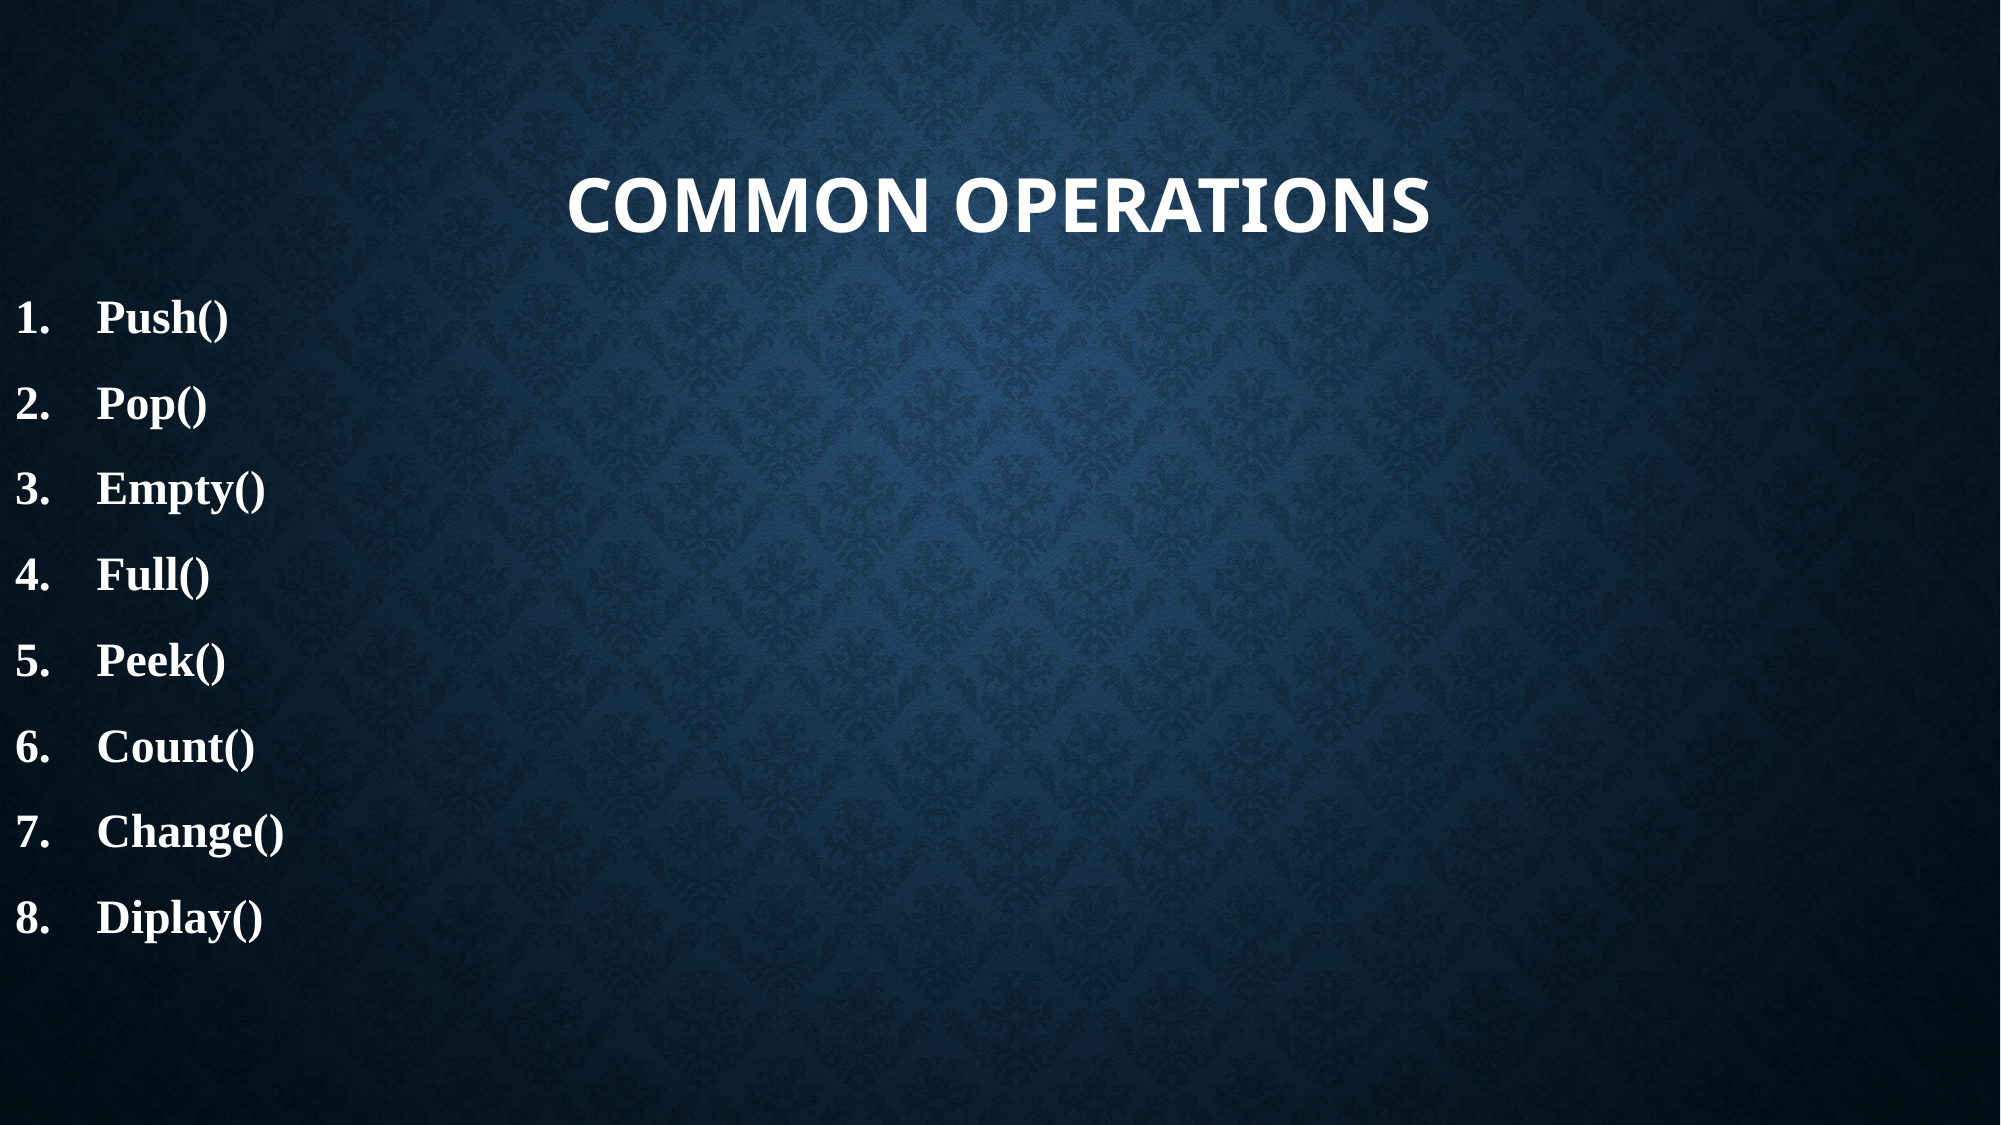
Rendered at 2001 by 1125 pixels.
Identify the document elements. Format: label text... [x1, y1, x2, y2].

list Push() Pop() Empty() Full() Peek() Count() Change() Diplay() [0, 208, 1796, 958]
title Common Operations [149, 99, 1849, 318]
